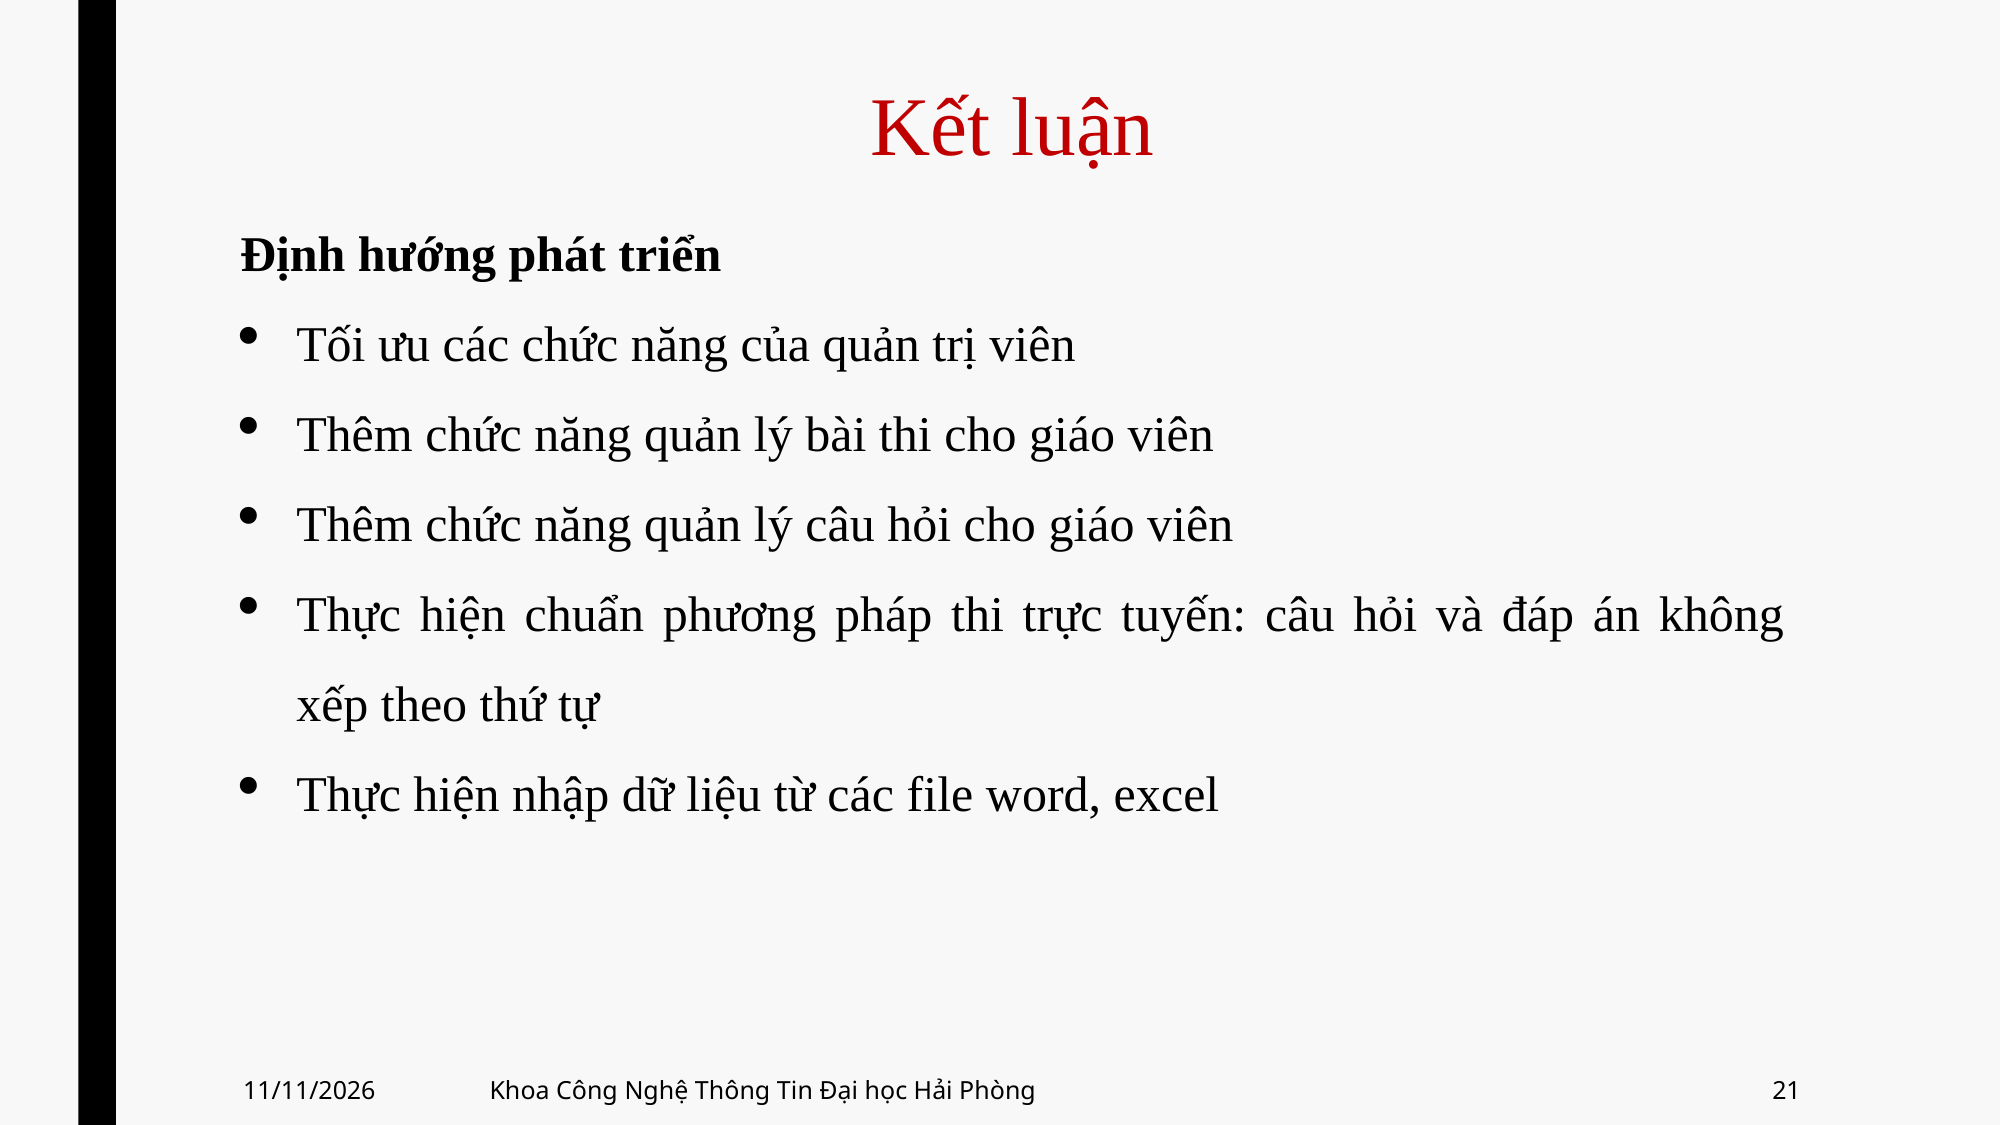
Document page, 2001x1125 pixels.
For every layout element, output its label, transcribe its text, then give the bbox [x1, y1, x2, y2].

slide_number 21 [1553, 1058, 1816, 1125]
title Kết luận [225, 73, 1800, 184]
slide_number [228, 1058, 426, 1125]
text_box Định hướng phát triển Tối ưu các chức năng của quản trị viên Thêm chức năng quản lý bài thi cho giáo viên Thêm chức năng quản lý câu hỏi cho giáo viên Thực hiện chuẩn phương pháp thi trực tuyến: câu hỏi và đáp án không xếp theo thứ tự Thực hiện nhập dữ liệu từ các file word, excel [224, 184, 1800, 1047]
footer Khoa Công Nghệ Thông Tin Đại học Hải Phòng [474, 1058, 1505, 1125]
